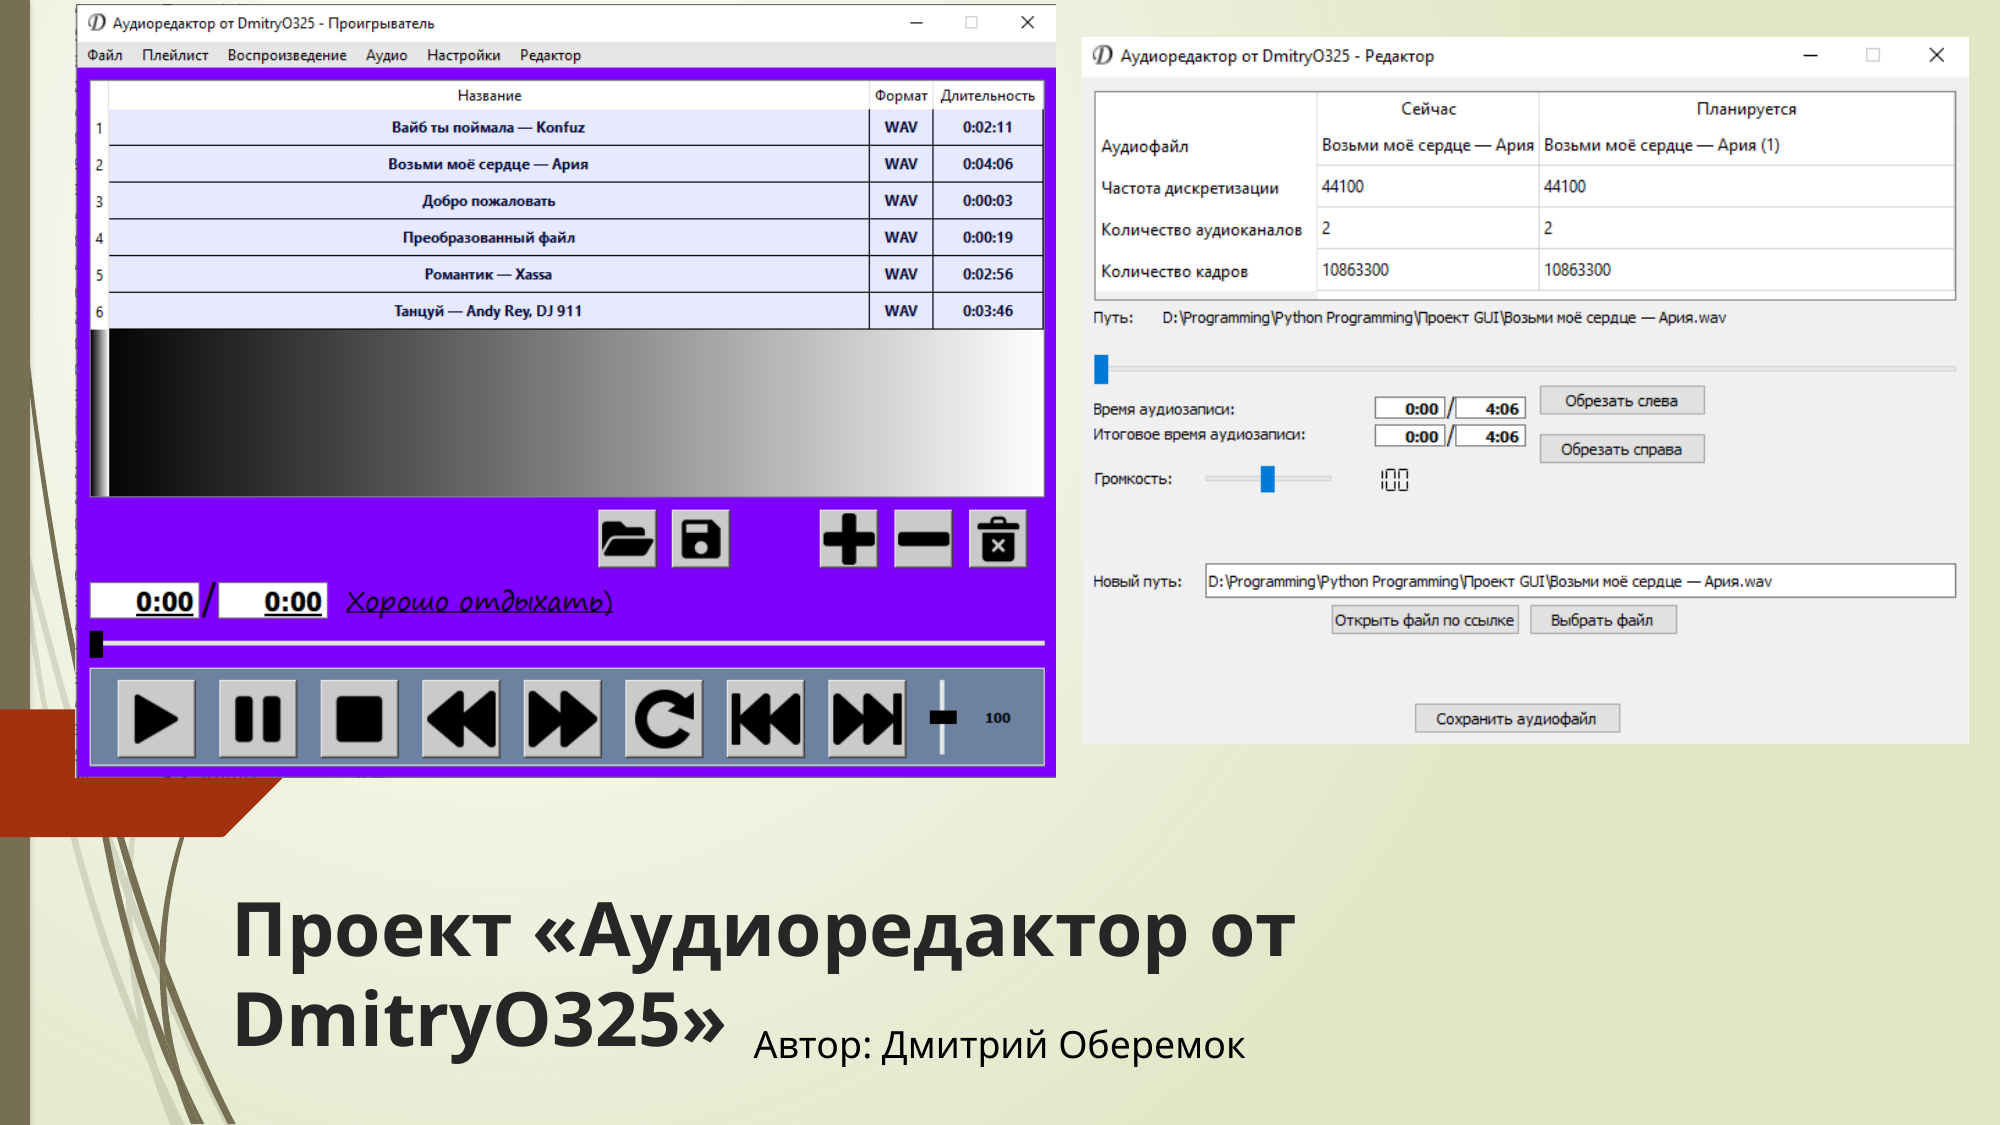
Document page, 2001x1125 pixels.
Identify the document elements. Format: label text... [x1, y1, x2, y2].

text_box Автор: Дмитрий Оберемок [738, 1013, 1262, 1074]
picture [75, 4, 1057, 778]
picture [1082, 37, 1970, 745]
text_box Проект «Аудиоредактор от DmitryO325» [216, 874, 1784, 1069]
